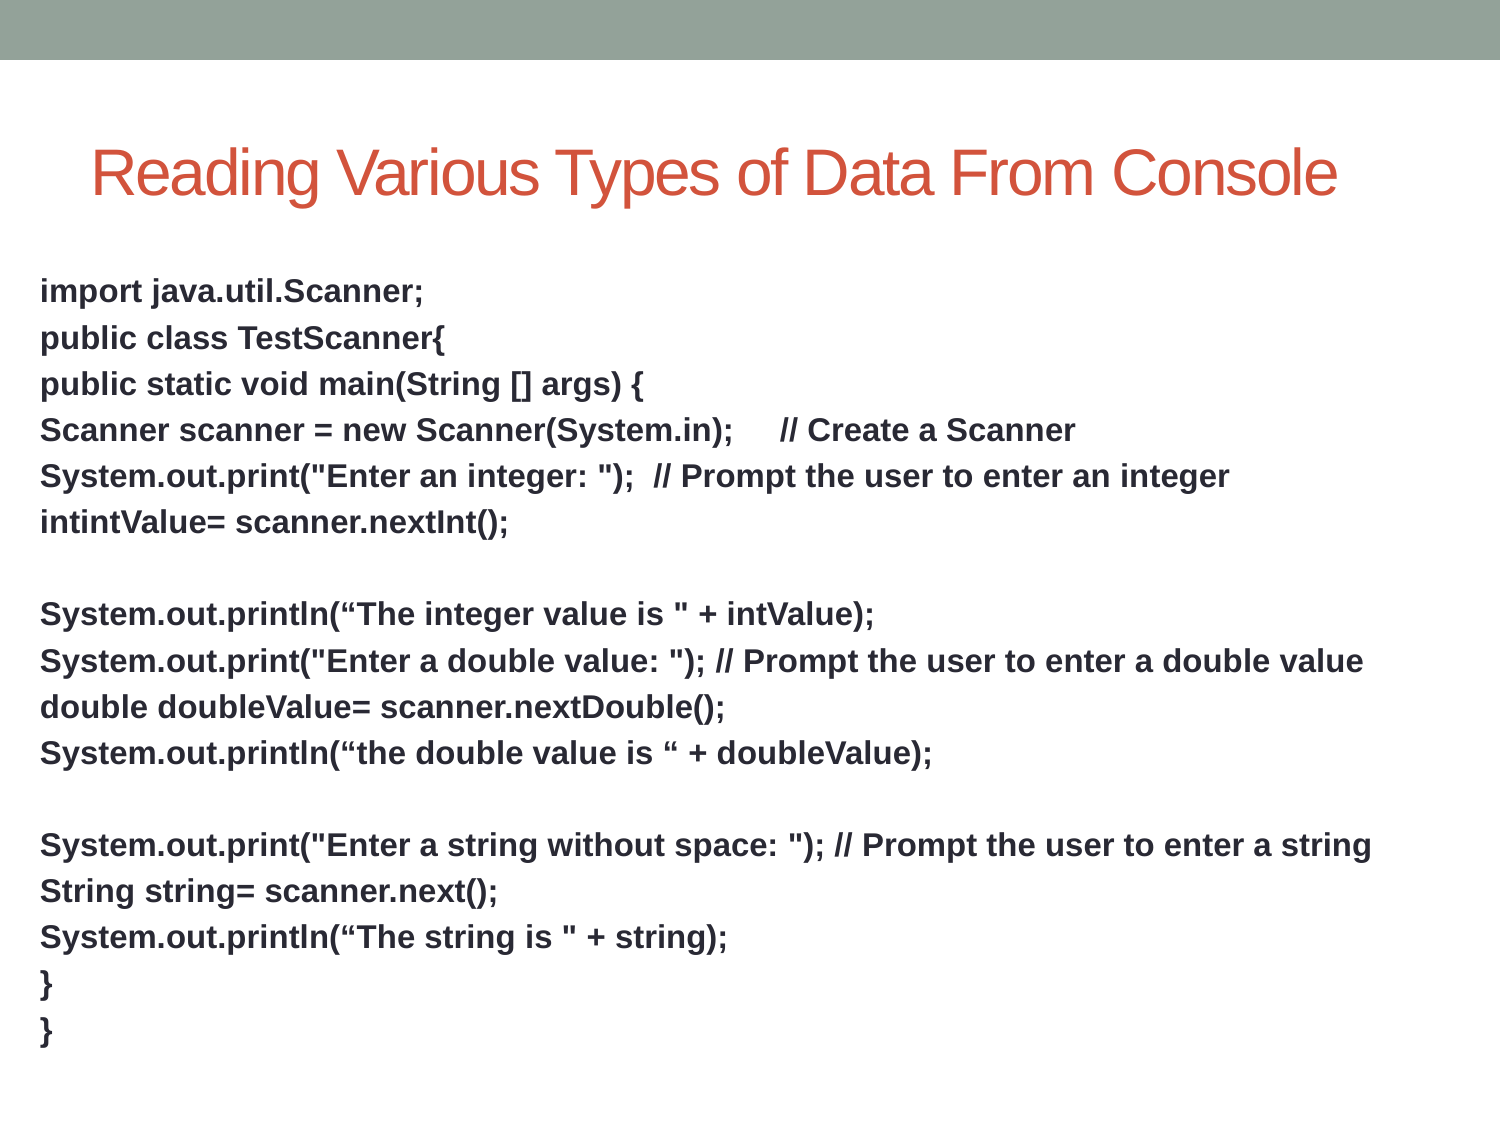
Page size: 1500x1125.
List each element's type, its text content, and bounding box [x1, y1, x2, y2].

list import java.util.Scanner; public class TestScanner{ public static void main(String [] args) { Scanner scanner = new Scanner(System.in); // Create a Scanner System.out.print("Enter an integer: "); // Prompt the user to enter an integer intintValue= scanner.nextInt(); System.out.println(“The integer value is " + intValue); System.out.print("Enter a double value: "); // Prompt the user to enter a double value double doubleValue= scanner.nextDouble(); System.out.println(“the double value is “ + doubleValue); System.out.print("Enter a string without space: "); // Prompt the user to enter a string String string= scanner.next(); System.out.println(“The string is " + string); } } [24, 262, 1500, 1063]
title Reading Various Types of Data From Console [75, 87, 1425, 250]
